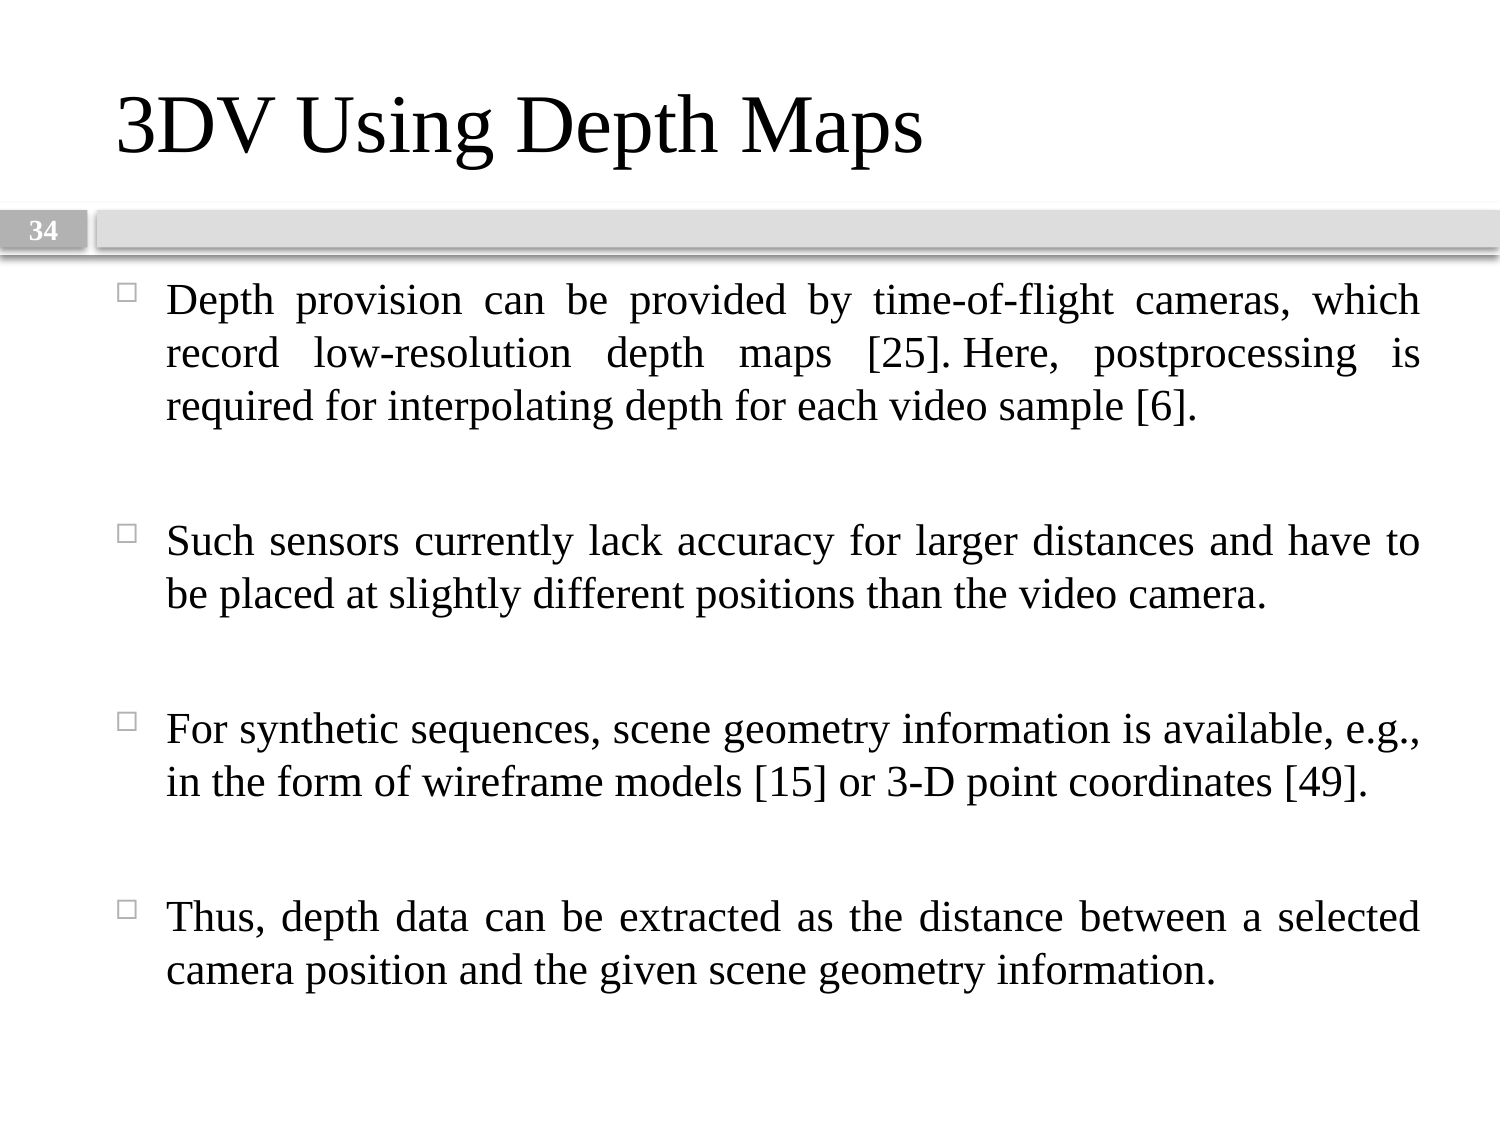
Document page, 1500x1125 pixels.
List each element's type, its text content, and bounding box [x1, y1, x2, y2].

title 3DV Using Depth Maps [100, 37, 1438, 200]
list Depth provision can be provided by time-of-flight cameras, which record low-resolution depth maps [25]. Here, postprocessing is required for interpolating depth for each video sample [6]. Such sensors currently lack accuracy for larger distances and have to be placed at slightly different positions than the video camera. For synthetic sequences, scene geometry information is available, e.g., in the form of wireframe models [15] or 3-D point coordinates [49]. Thus, depth data can be extracted as the distance between a selected camera position and the given scene geometry information. [100, 262, 1438, 1047]
slide_number 34 [0, 208, 88, 249]
